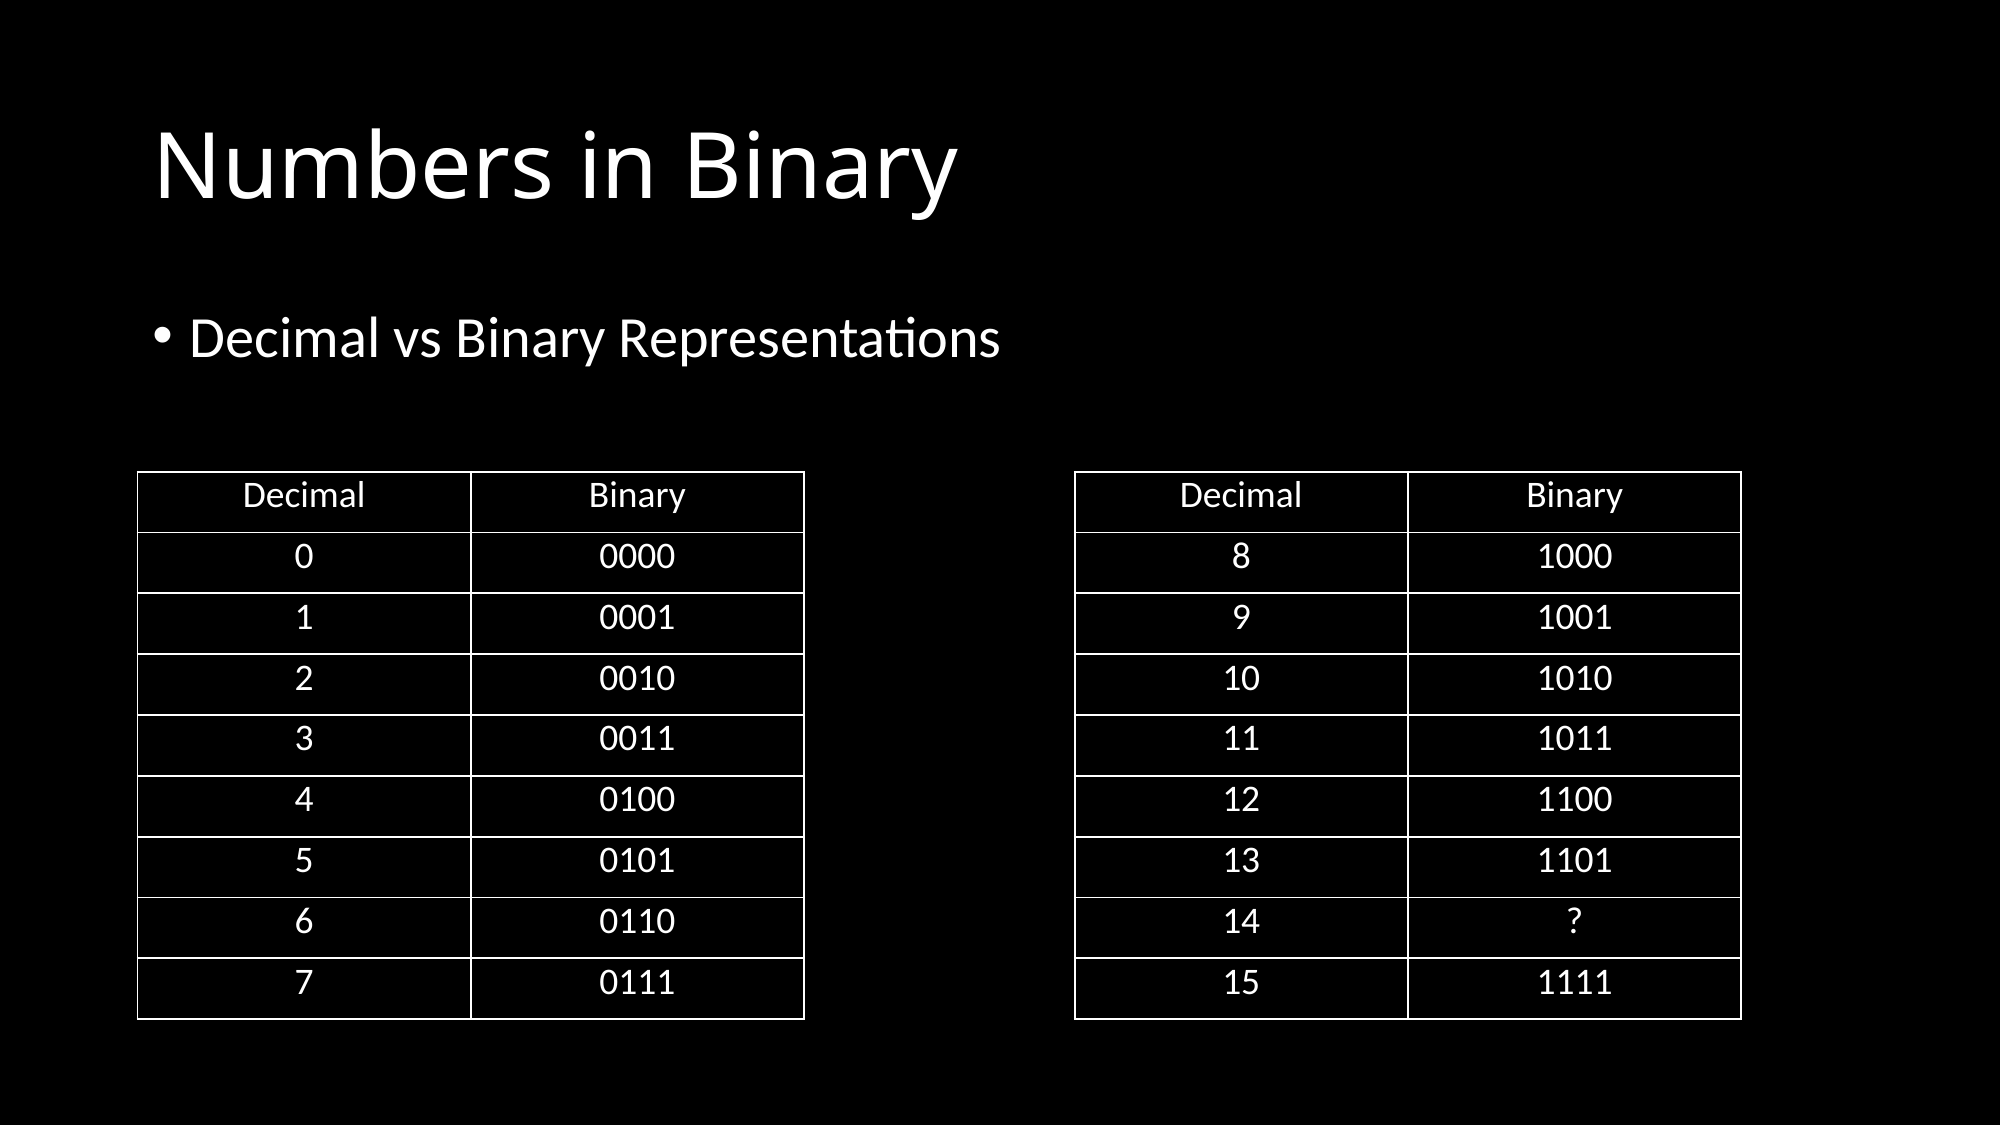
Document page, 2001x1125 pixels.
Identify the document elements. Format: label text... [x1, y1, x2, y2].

table_cell 0101 [472, 838, 803, 897]
title Numbers in Binary [137, 59, 1863, 278]
table_cell 12 [1076, 777, 1407, 836]
table_cell 1 [138, 594, 470, 653]
table_cell 15 [1076, 959, 1407, 1018]
table_cell 0011 [472, 716, 803, 775]
table_cell 4 [138, 777, 470, 836]
table_cell 14 [1076, 898, 1407, 957]
table_header Decimal [138, 473, 470, 532]
table_header Decimal [1076, 473, 1407, 532]
table_cell 13 [1076, 838, 1407, 897]
table_cell ? [1409, 898, 1740, 957]
table_cell 9 [1076, 594, 1407, 653]
table_cell 0000 [472, 533, 803, 592]
table_cell 3 [138, 716, 470, 775]
table_cell 8 [1076, 533, 1407, 592]
table_cell 1001 [1409, 594, 1740, 653]
table_cell 1100 [1409, 777, 1740, 836]
table_cell 0100 [472, 777, 803, 836]
table_cell 0 [138, 533, 470, 592]
table_header Binary [1409, 473, 1740, 532]
table_cell 5 [138, 838, 470, 897]
table_cell 1111 [1409, 959, 1740, 1018]
table_cell 10 [1076, 655, 1407, 714]
table_cell 0111 [472, 959, 803, 1018]
table_cell 0110 [472, 898, 803, 957]
table_header Binary [472, 473, 803, 532]
table_cell 0001 [472, 594, 803, 653]
table_cell 1101 [1409, 838, 1740, 897]
table_cell 0010 [472, 655, 803, 714]
table_cell 2 [138, 655, 470, 714]
table_cell 1000 [1409, 533, 1740, 592]
table_cell 6 [138, 898, 470, 957]
table_cell 1010 [1409, 655, 1740, 714]
table_cell 11 [1076, 716, 1407, 775]
list Decimal vs Binary Representations [137, 299, 2000, 1101]
table_cell 7 [138, 959, 470, 1018]
table_cell 1011 [1409, 716, 1740, 775]
